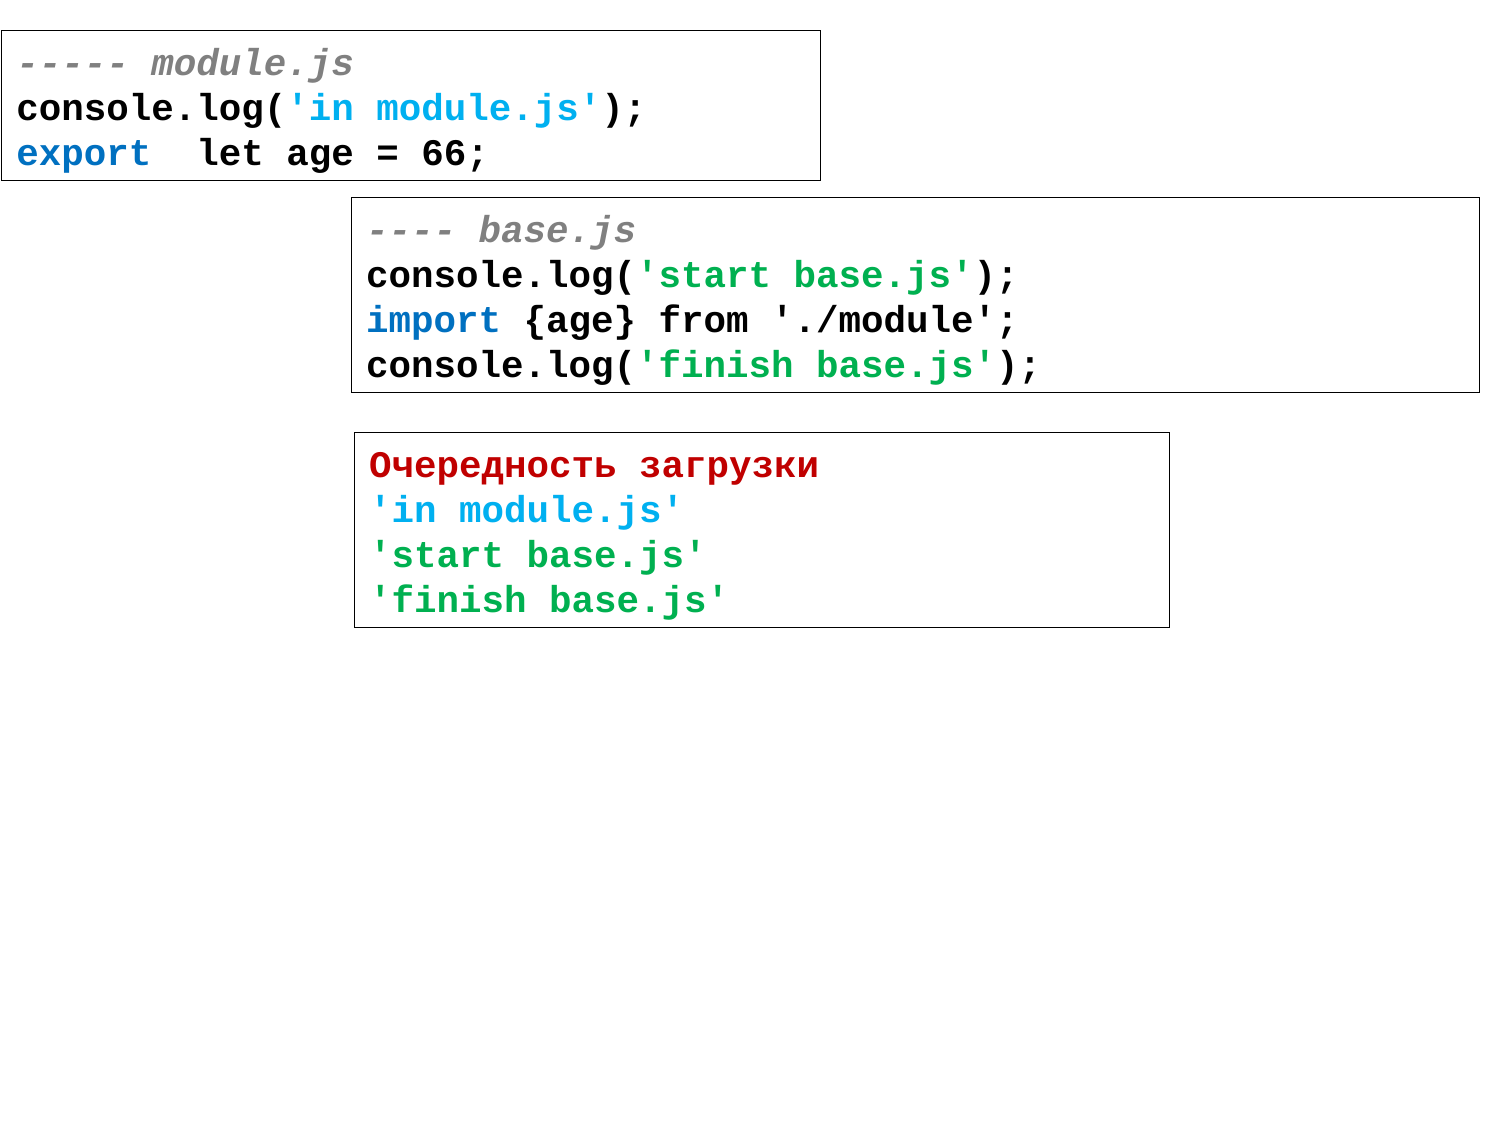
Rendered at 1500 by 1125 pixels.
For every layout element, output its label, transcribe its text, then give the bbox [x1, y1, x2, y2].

text_box ----- module.js console.log('in module.js'); export let age = 66; [1, 30, 821, 181]
text_box Очередность загрузки 'in module.js' 'start base.js' 'finish base.js' [354, 432, 1170, 628]
text_box ---- base.js console.log('start base.js'); import {age} from './module'; console.log('finish base.js'); [351, 197, 1480, 393]
